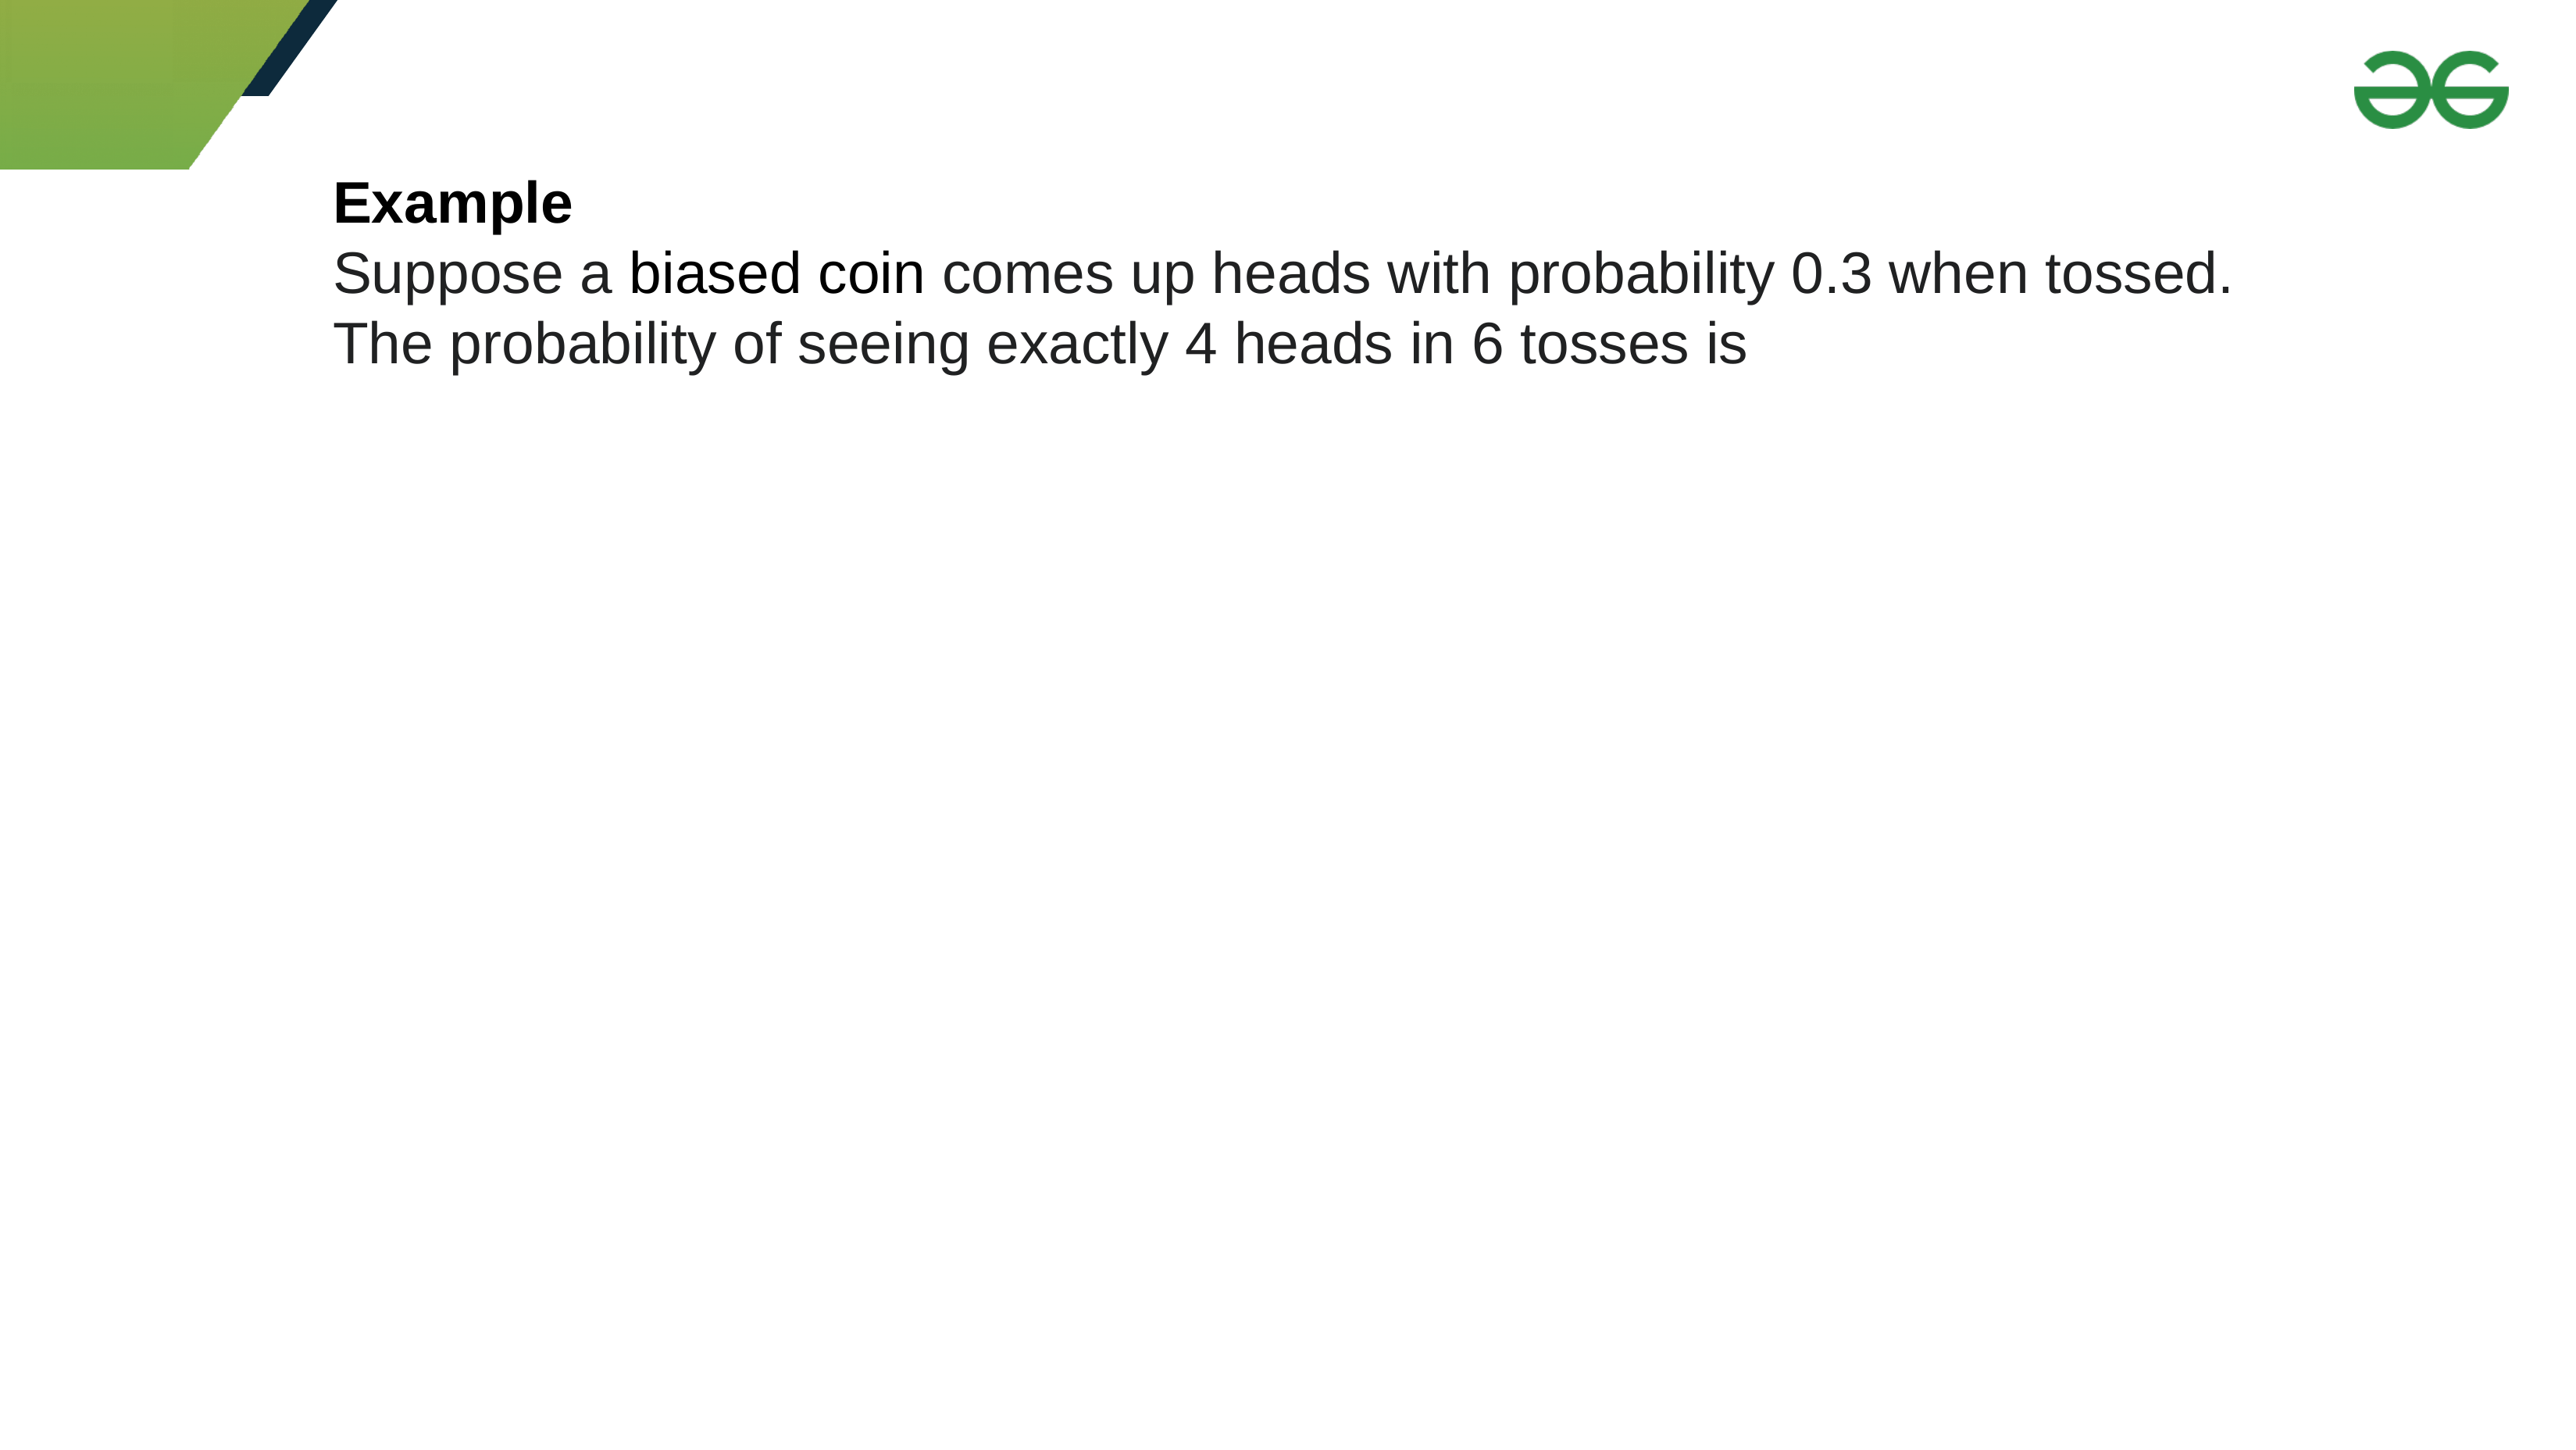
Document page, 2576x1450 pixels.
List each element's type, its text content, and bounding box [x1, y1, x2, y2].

text_box Example Suppose a biased coin comes up heads with probability 0.3 when tossed. The probability of seeing exactly 4 heads in 6 tosses is [321, 158, 2303, 381]
picture [2353, 50, 2509, 130]
picture [0, 0, 309, 170]
